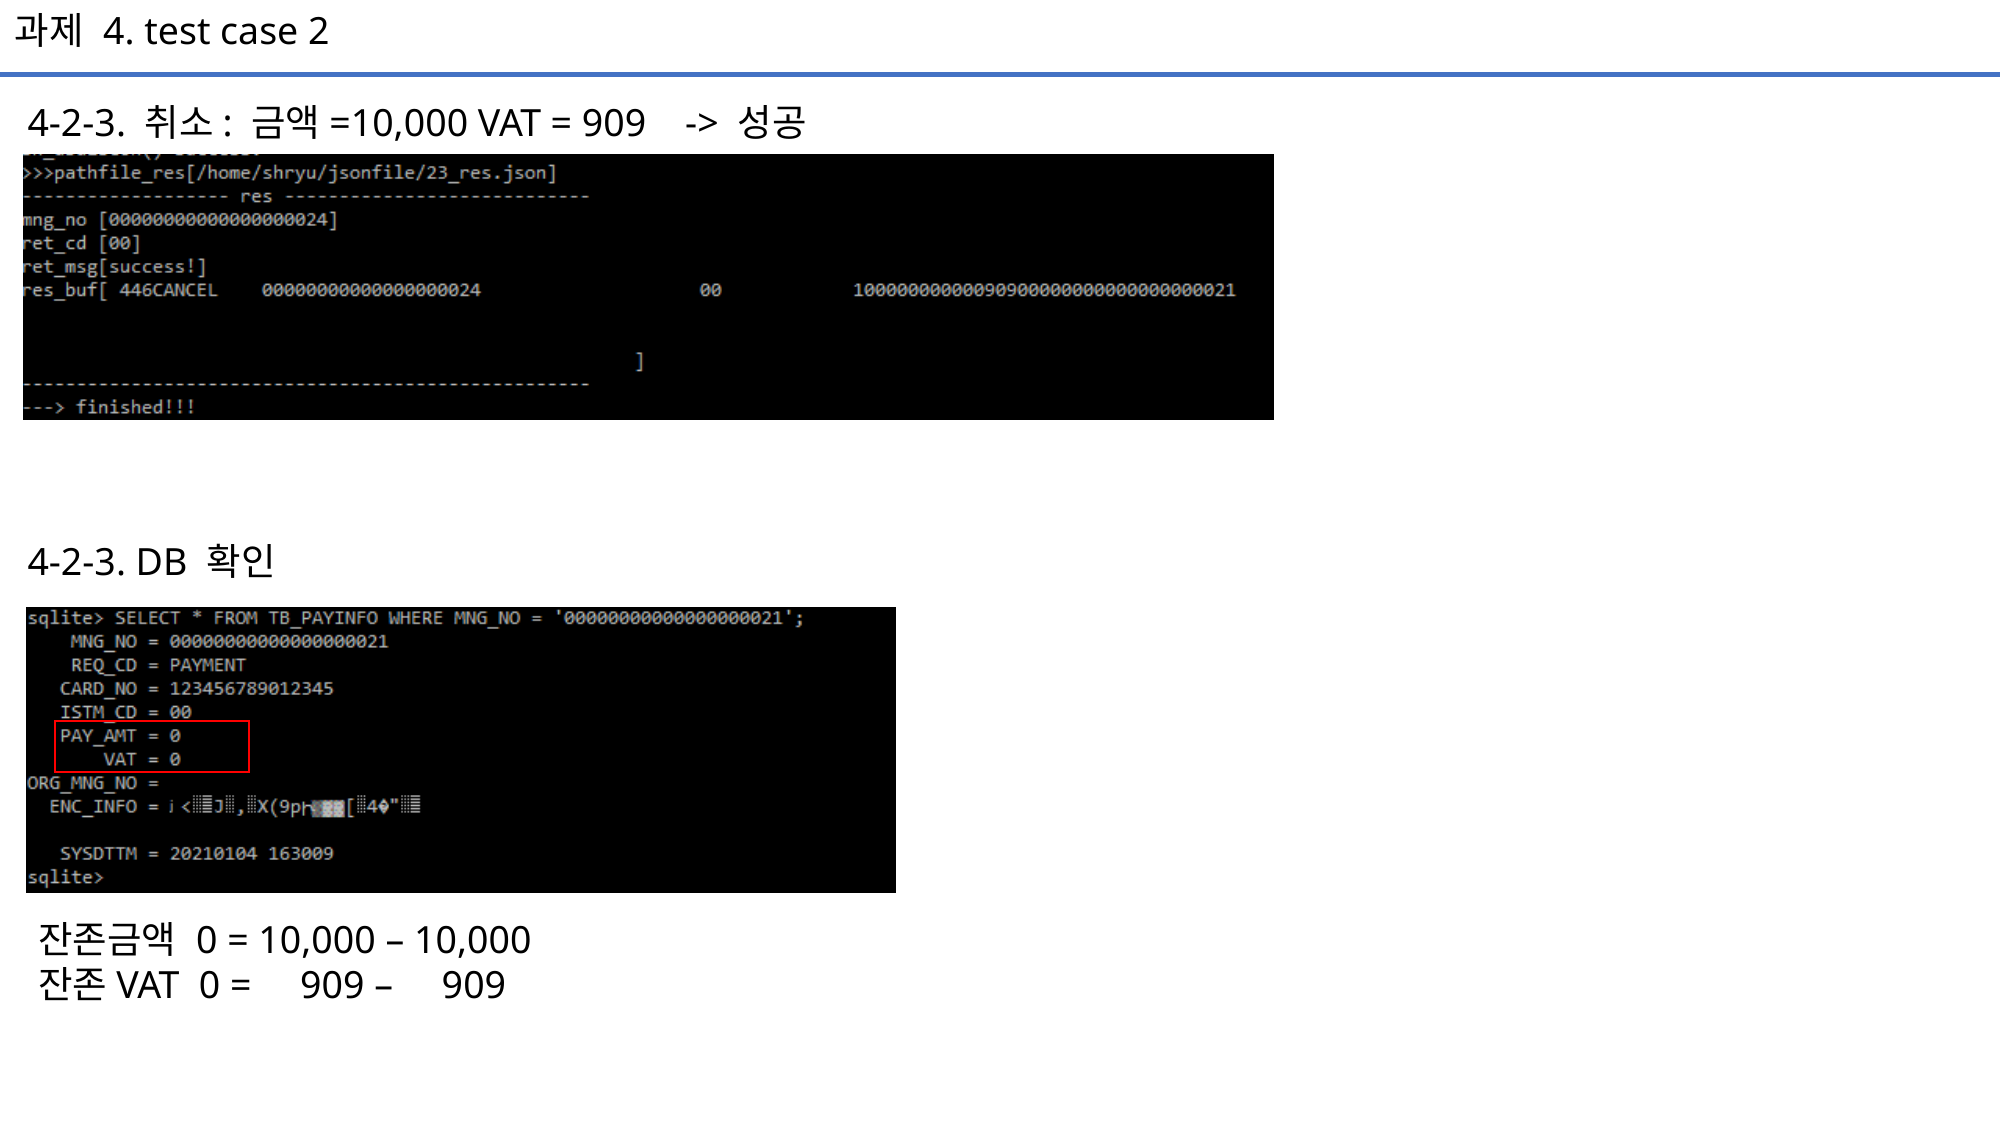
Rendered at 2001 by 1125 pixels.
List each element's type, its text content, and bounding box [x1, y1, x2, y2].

picture [23, 154, 1274, 420]
text_box 잔존금액 0 = 10,000 – 10,000 잔존VAT 0 = 909 – 909 [23, 908, 1056, 1014]
text_box 4-2-3. DB 확인 [12, 530, 514, 591]
picture [26, 607, 896, 893]
text_box 4-2-3. 취소: 금액=10,000 VAT = 909 -> 성공 [12, 91, 2000, 152]
text_box 과제 4. test case 2 [0, 0, 1988, 60]
